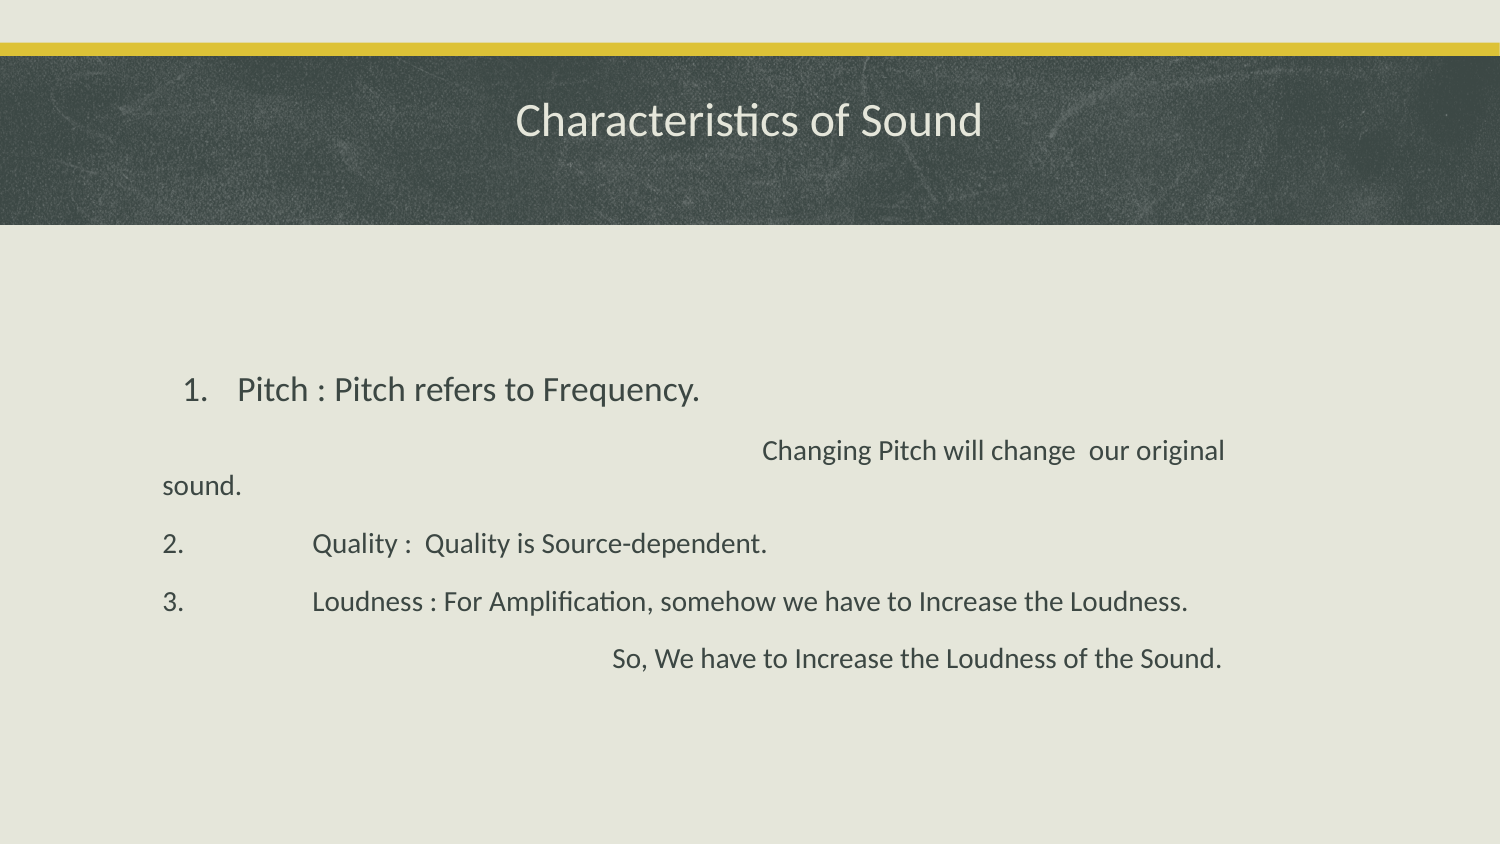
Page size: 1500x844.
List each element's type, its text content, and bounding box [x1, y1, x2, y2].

list Pitch : Pitch refers to Frequency. Changing Pitch will change our original sound. 2. Quality : Quality is Source-dependent. 3. Loudness : For Amplification, somehow we have to Increase the Loudness. So, We have to Increase the Loudness of the Sound. [151, 289, 1303, 844]
picture [0, 56, 1500, 225]
title Characteristics of Sound [51, 72, 1449, 167]
